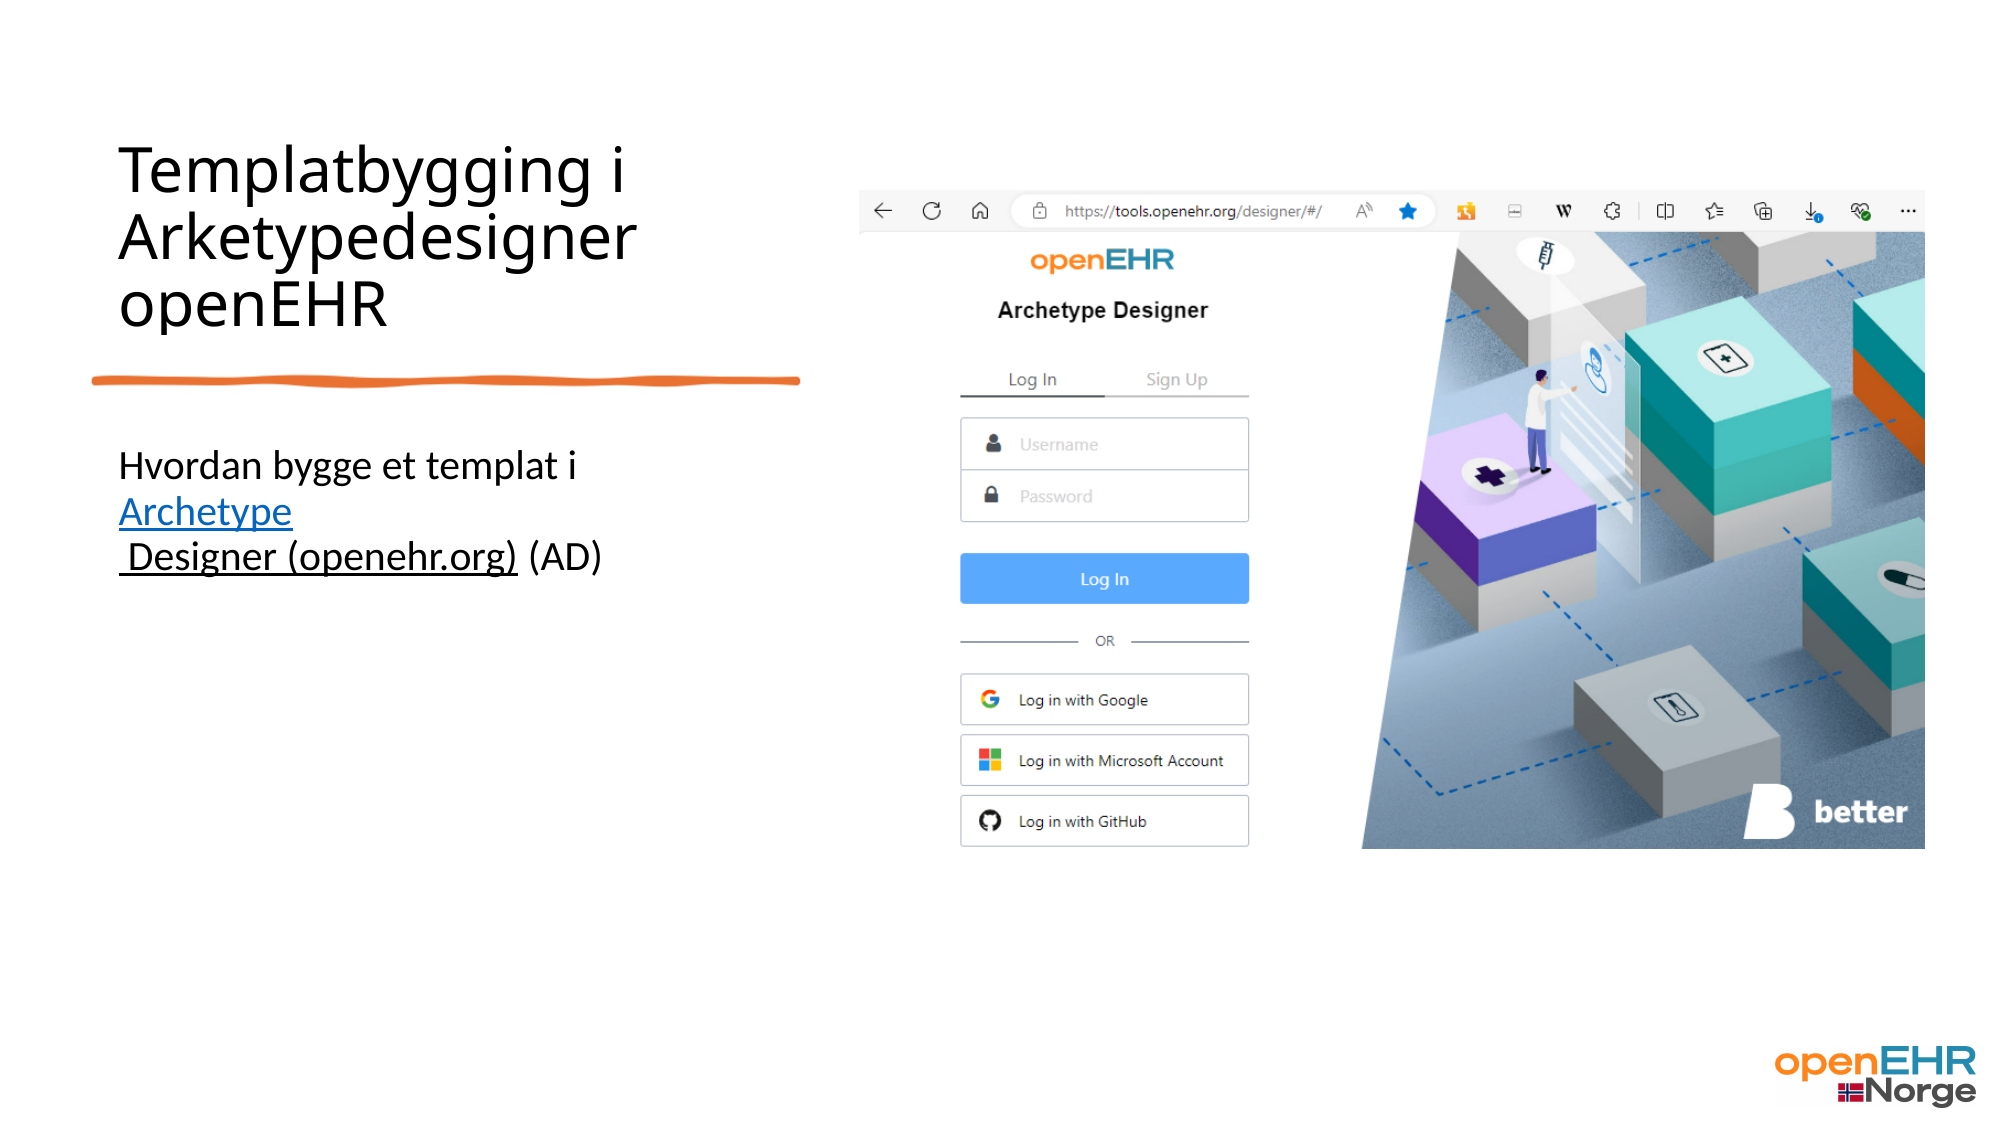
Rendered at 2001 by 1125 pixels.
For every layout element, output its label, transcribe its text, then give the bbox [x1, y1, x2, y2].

title Templatbygging i Arketypedesigner openEHR [103, 104, 894, 348]
picture [859, 190, 1925, 849]
list Hvordan bygge et templat i Archetype Designer (openehr.org) (AD) [103, 436, 664, 670]
picture [1775, 1046, 1976, 1108]
picture [51, 335, 842, 403]
